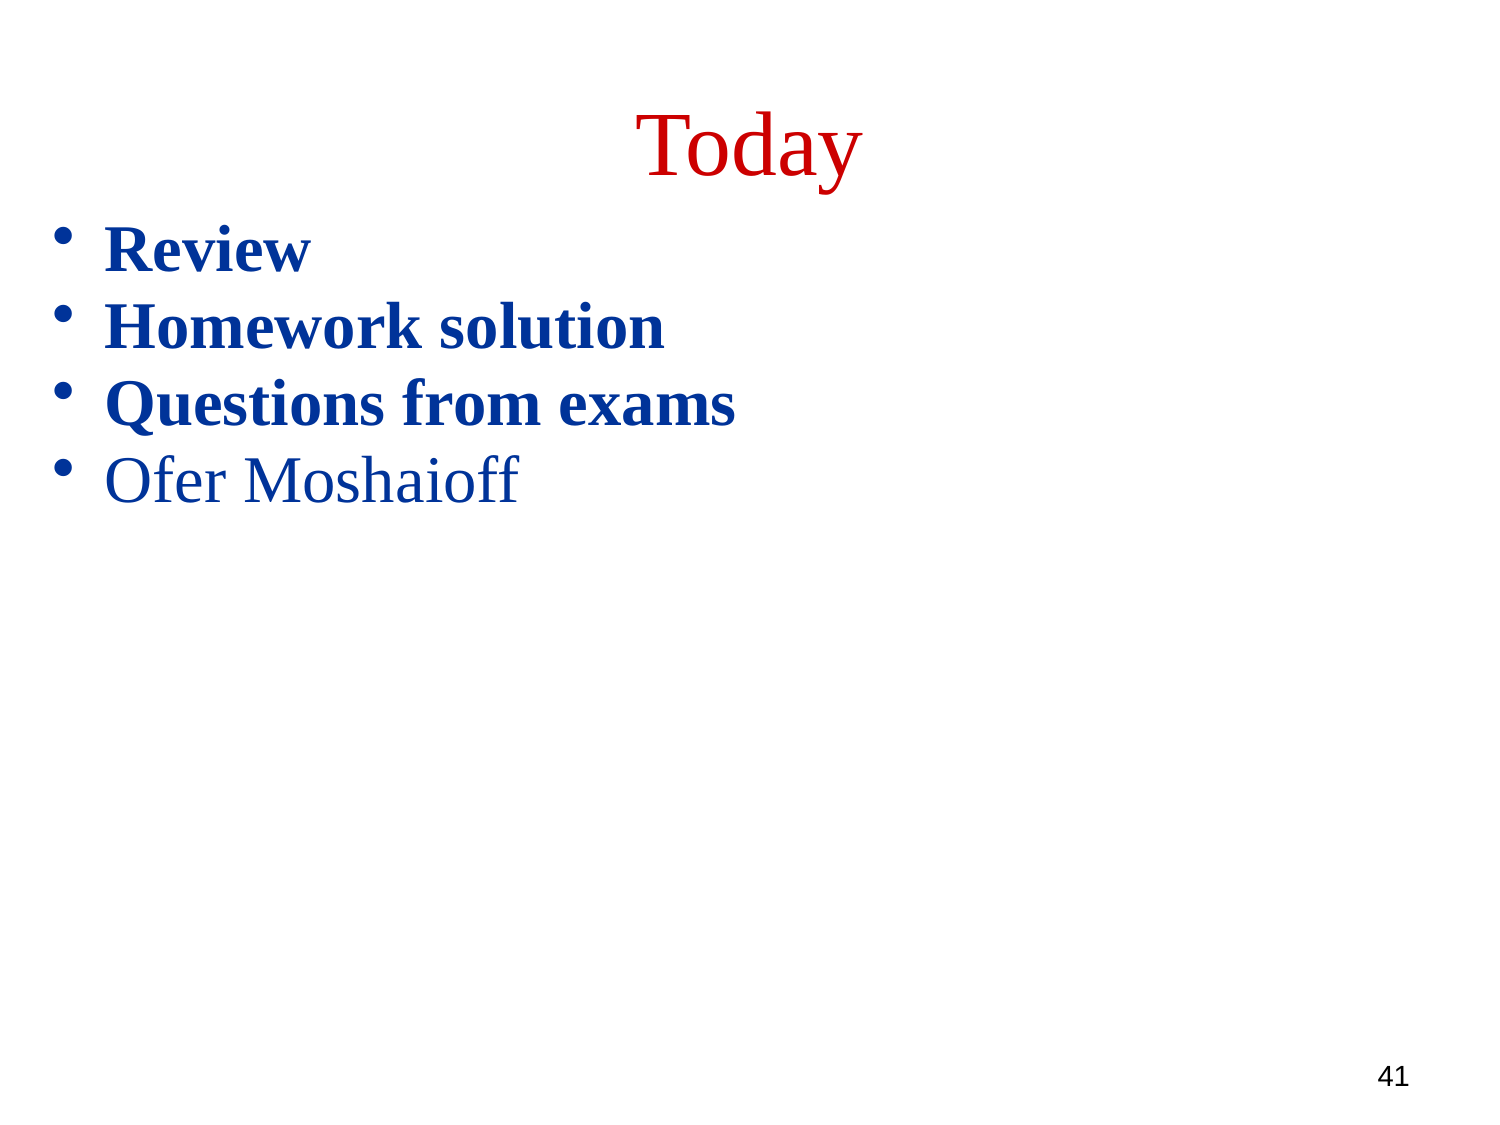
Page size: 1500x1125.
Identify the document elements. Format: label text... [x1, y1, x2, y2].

slide_number 41 [1074, 1049, 1426, 1088]
text_box Review Homework solution Questions from exams Ofer Moshaioff [37, 212, 1500, 1038]
text_box Today [74, 45, 1425, 212]
